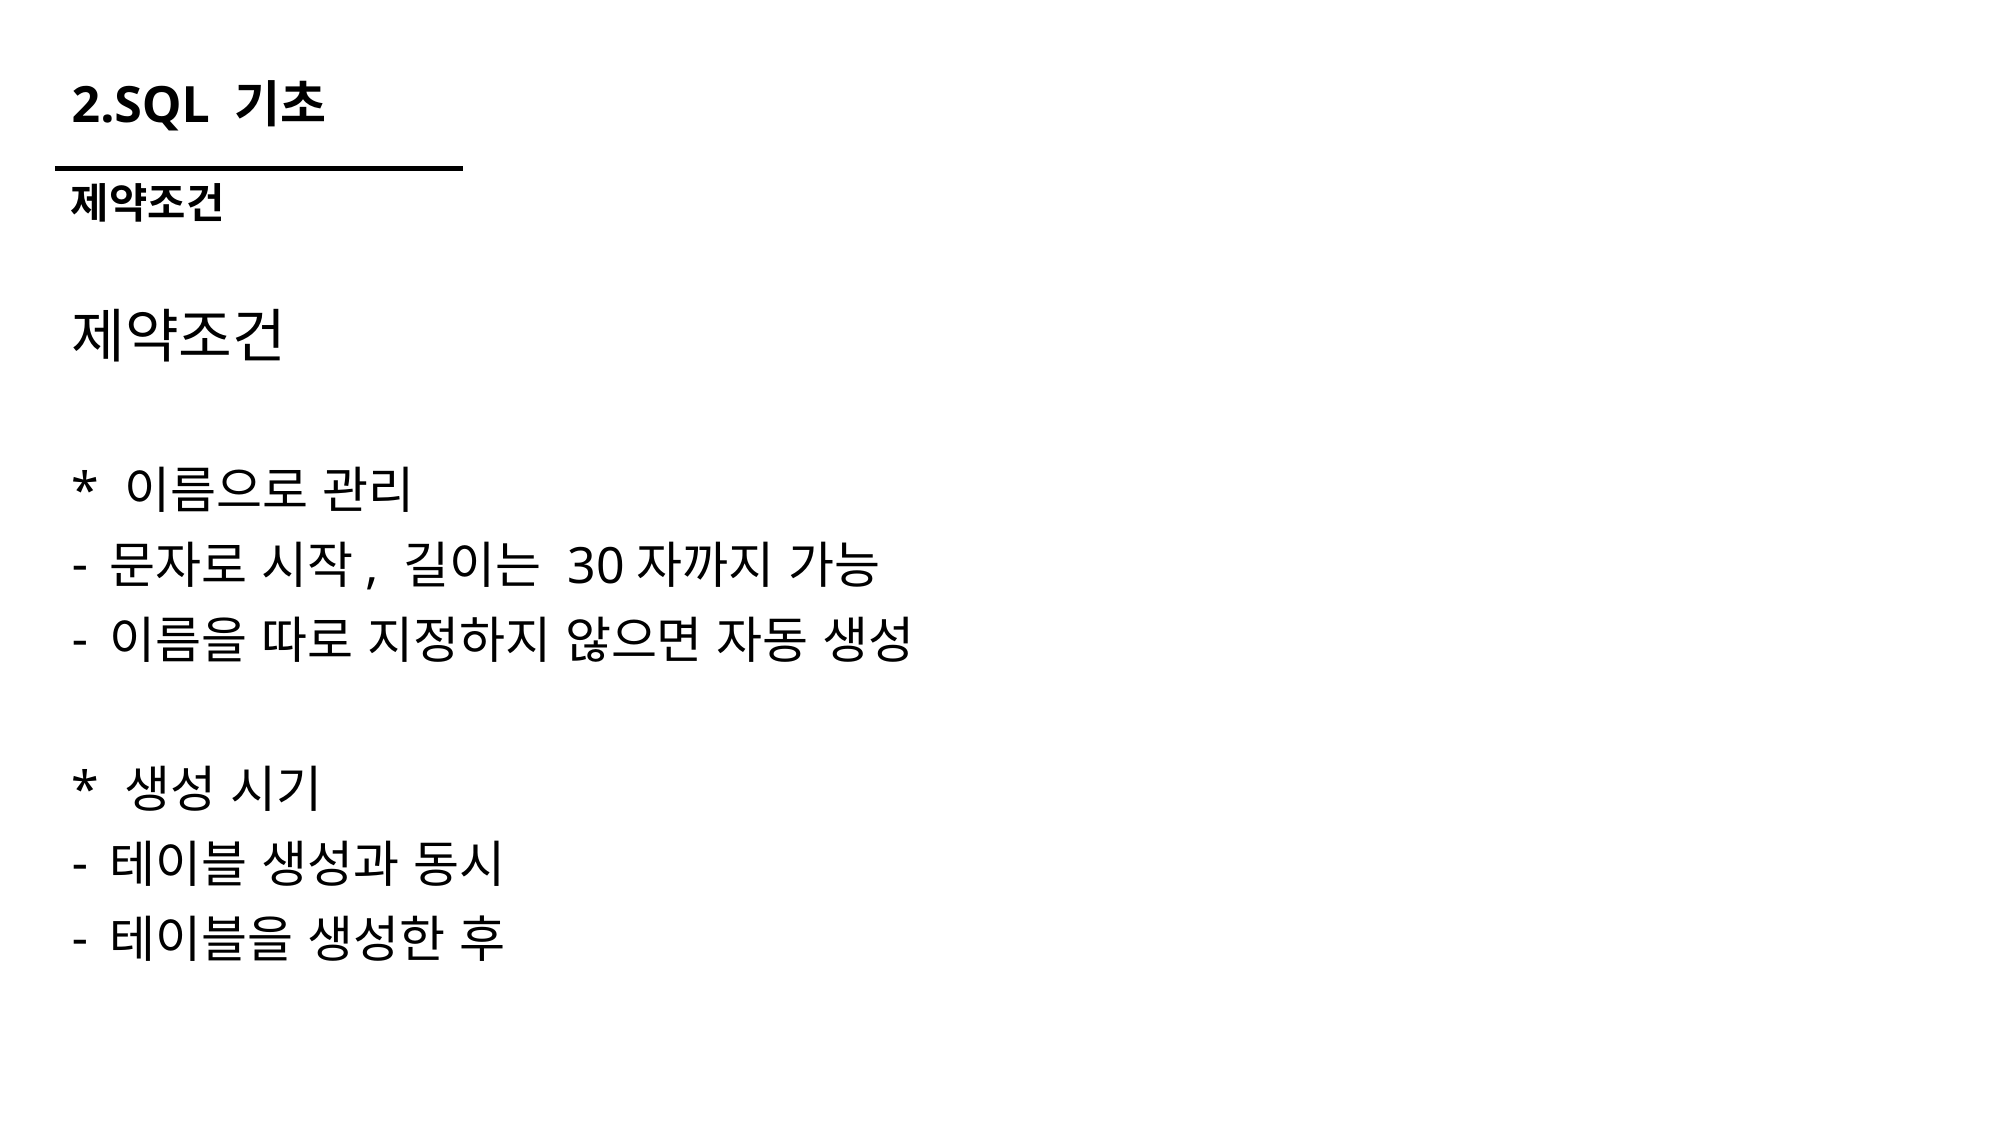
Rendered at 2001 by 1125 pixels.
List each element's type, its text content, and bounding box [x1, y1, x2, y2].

text_box 제약조건 [55, 170, 445, 240]
list 제약조건 * 이름으로 관리 문자로 시작, 길이는 30자까지 가능 이름을 따로 지정하지 않으면 자동 생성 * 생성 시기 테이블 생성과 동시 테이블을 생성한 후 [56, 299, 1937, 1091]
title 2.SQL 기초 [56, 46, 710, 165]
